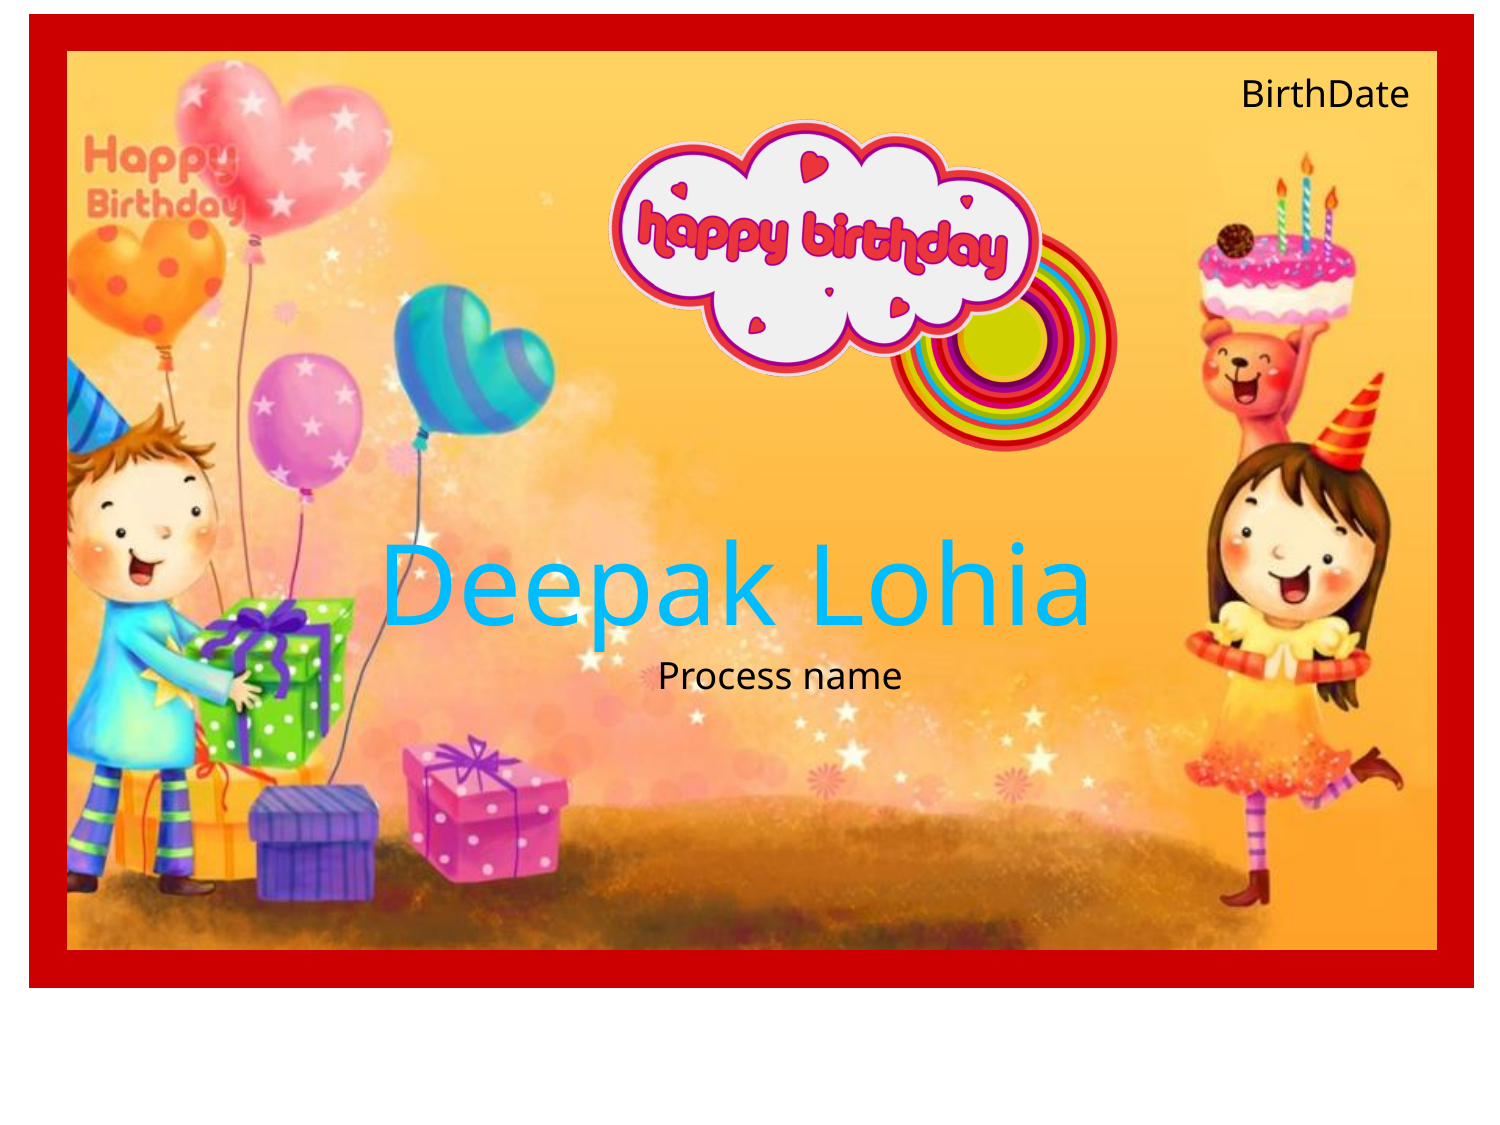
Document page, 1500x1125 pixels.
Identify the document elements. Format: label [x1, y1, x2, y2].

picture [66, 50, 1437, 951]
